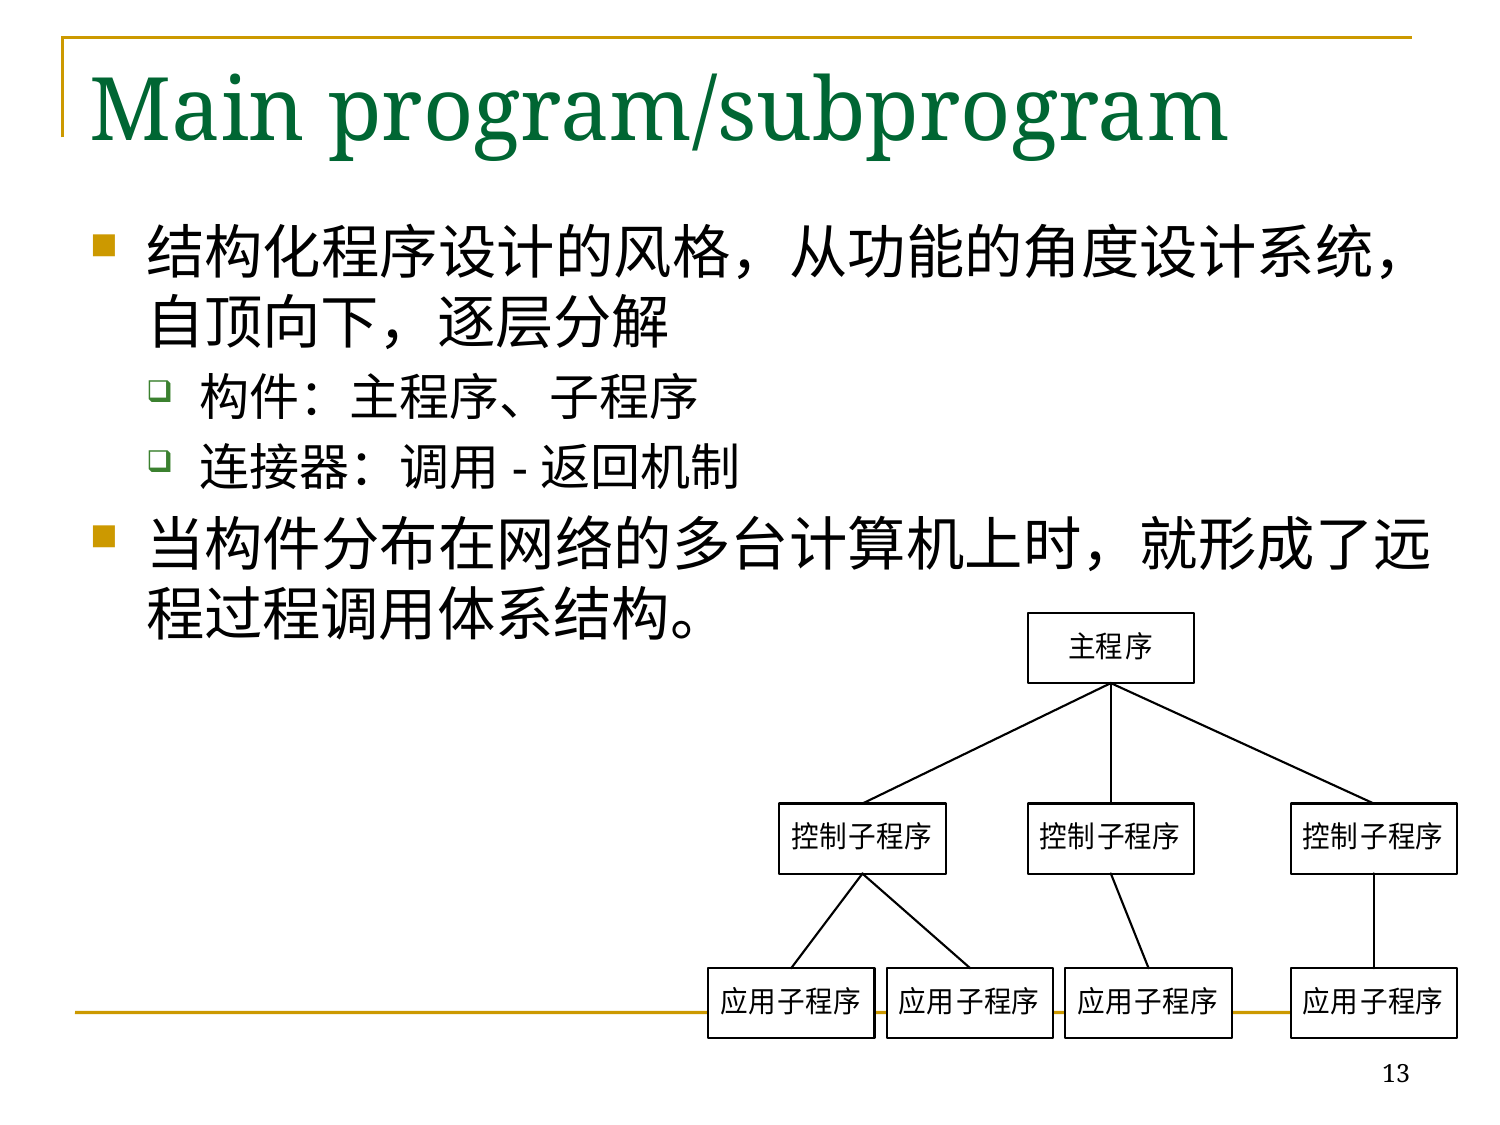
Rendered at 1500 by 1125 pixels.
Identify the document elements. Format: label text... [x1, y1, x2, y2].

title Main program/subprogram [75, 45, 1425, 173]
list 结构化程序设计的风格，从功能的角度设计系统，自顶向下，逐层分解 构件：主程序、子程序 连接器：调用-返回机制 当构件分布在网络的多台计算机上时，就形成了远程过程调用体系结构。 [75, 208, 1447, 669]
text_box 13 [1074, 1046, 1425, 1100]
picture [695, 597, 1465, 1046]
